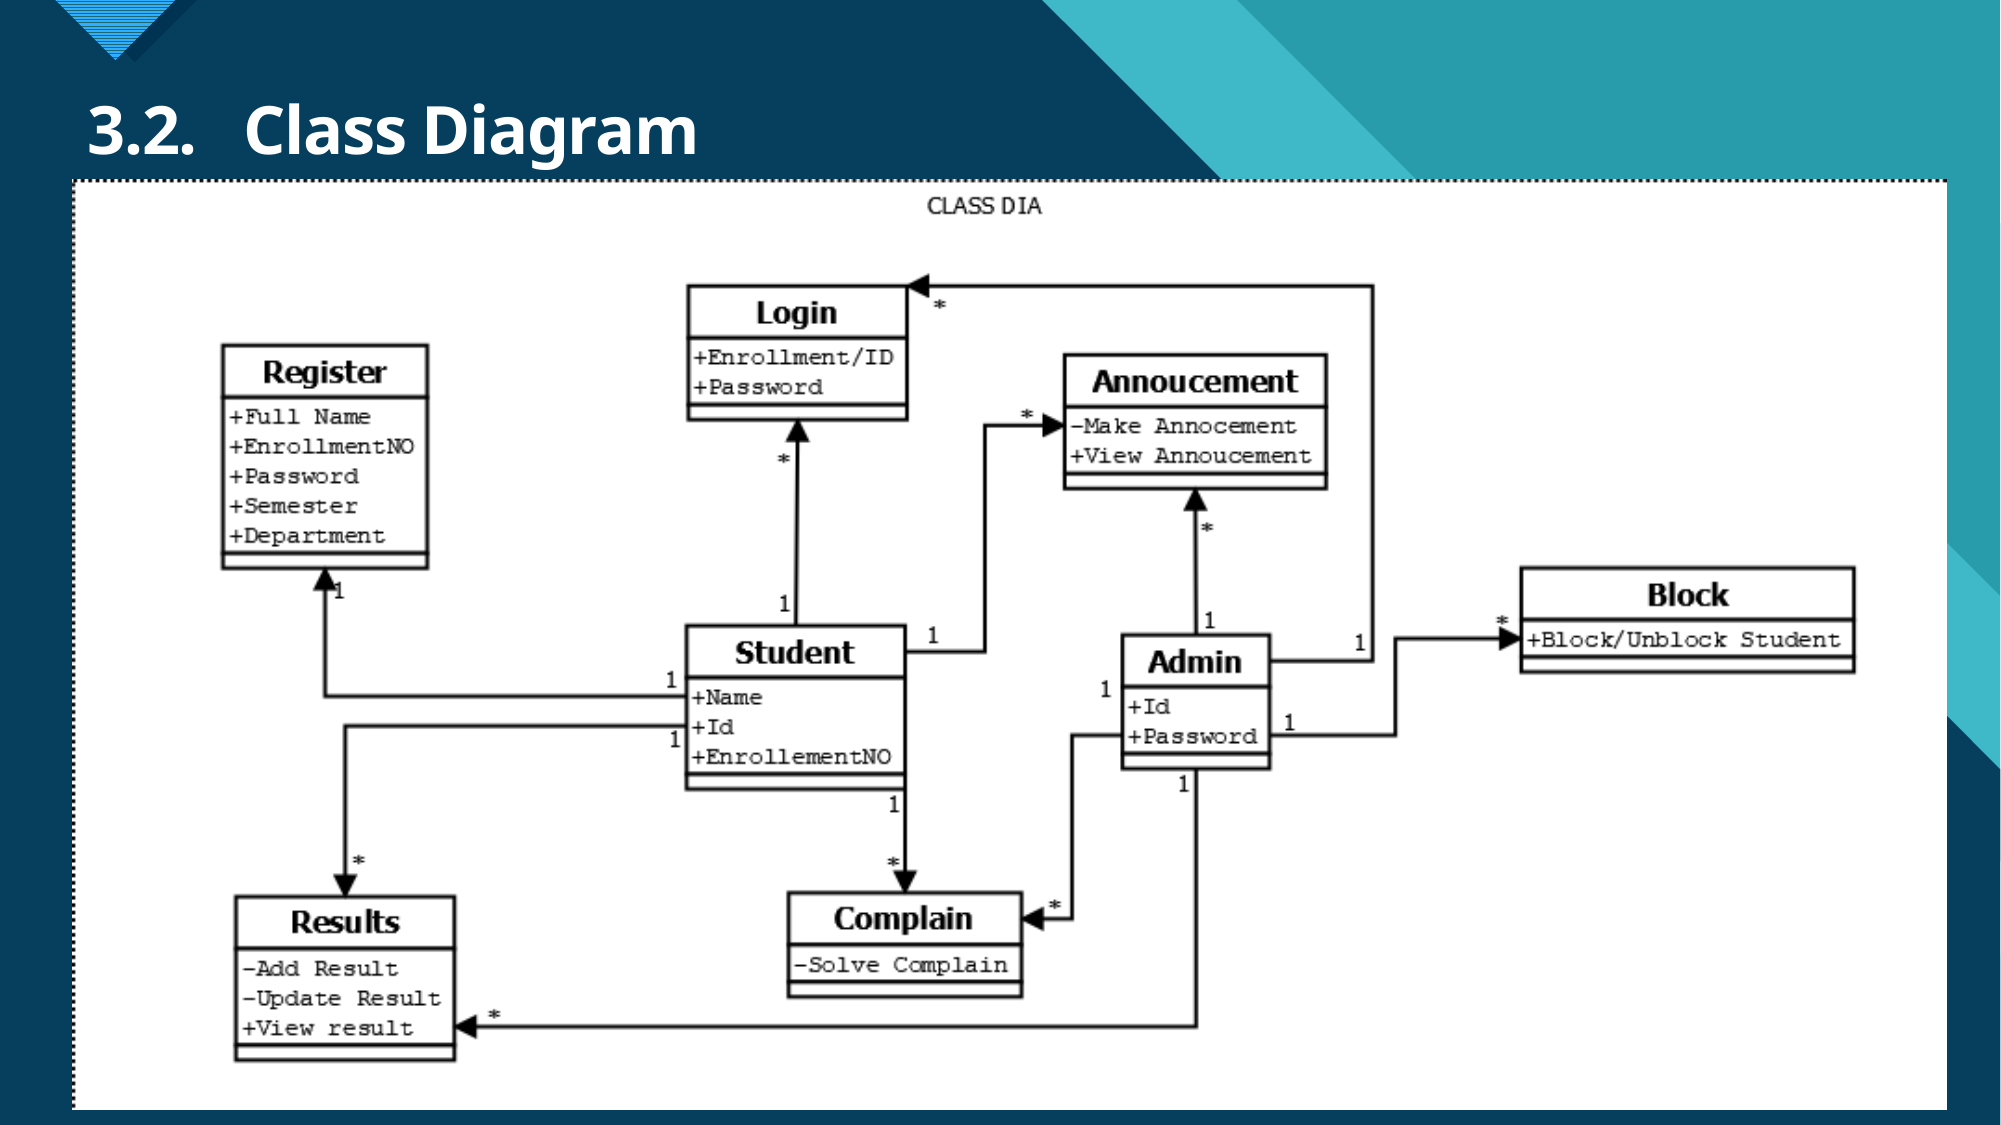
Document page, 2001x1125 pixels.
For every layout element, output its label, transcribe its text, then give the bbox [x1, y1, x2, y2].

title 3.2. Class Diagram [72, 89, 1913, 177]
picture [73, 178, 1948, 1109]
